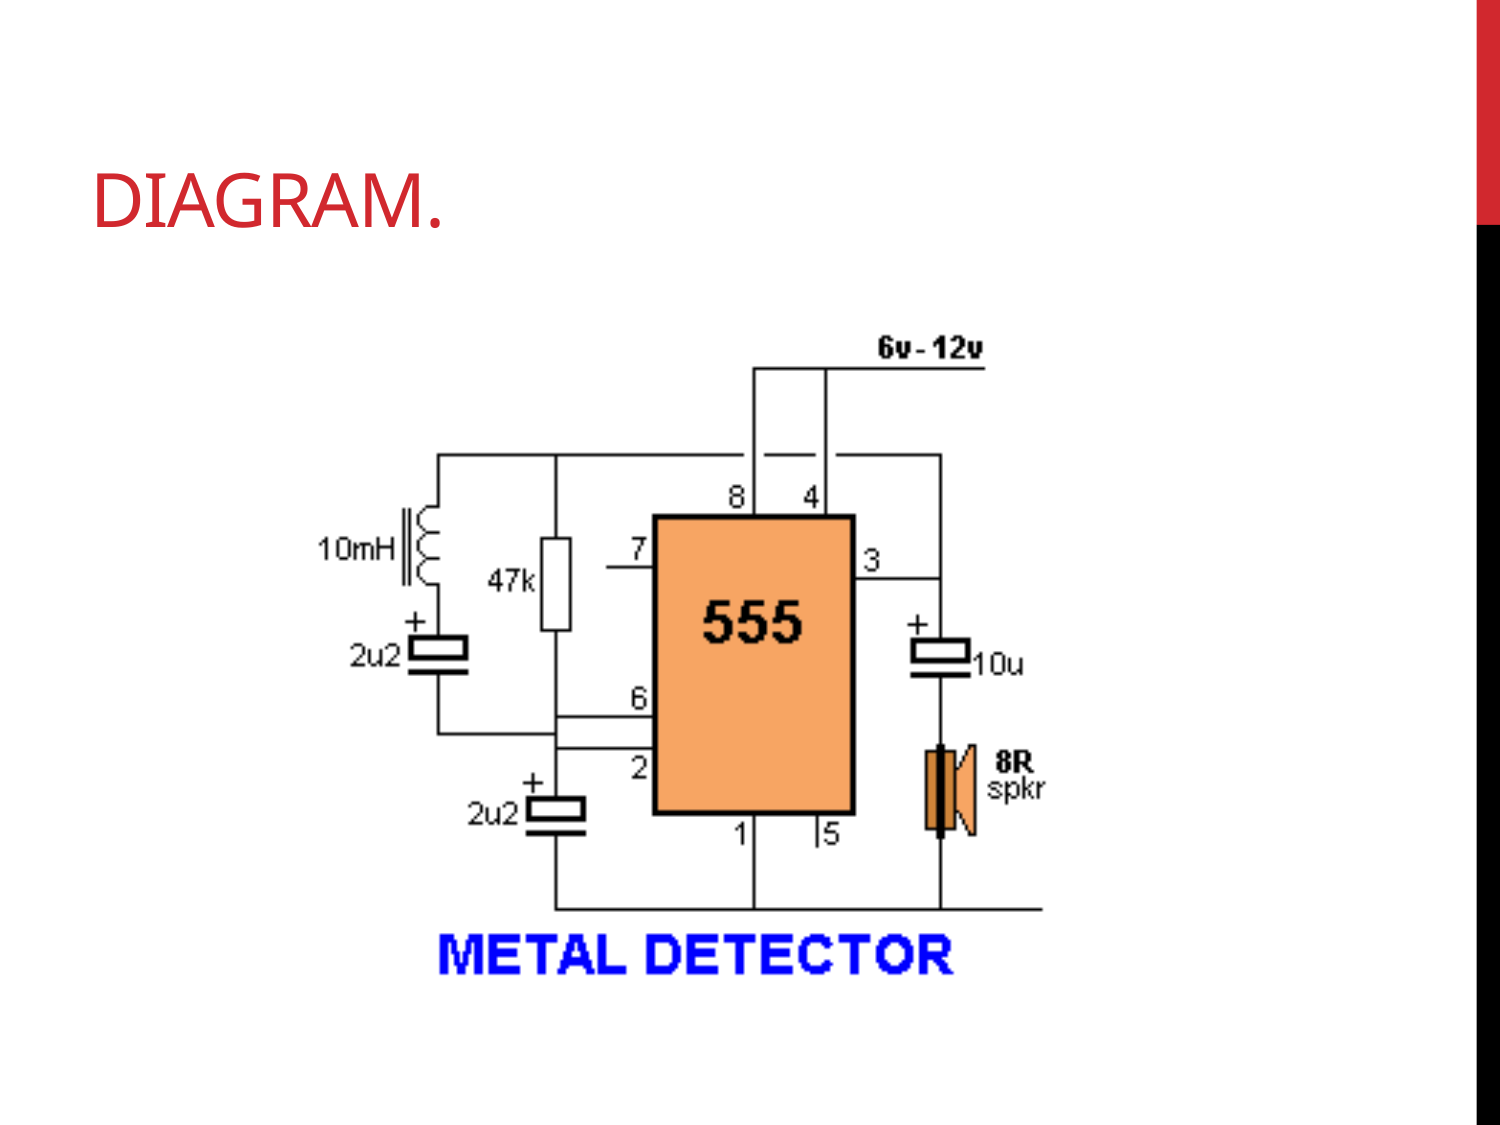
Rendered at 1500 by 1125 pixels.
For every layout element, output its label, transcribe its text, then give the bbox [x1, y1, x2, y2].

title Diagram. [75, 25, 1025, 250]
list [299, 299, 1076, 1004]
